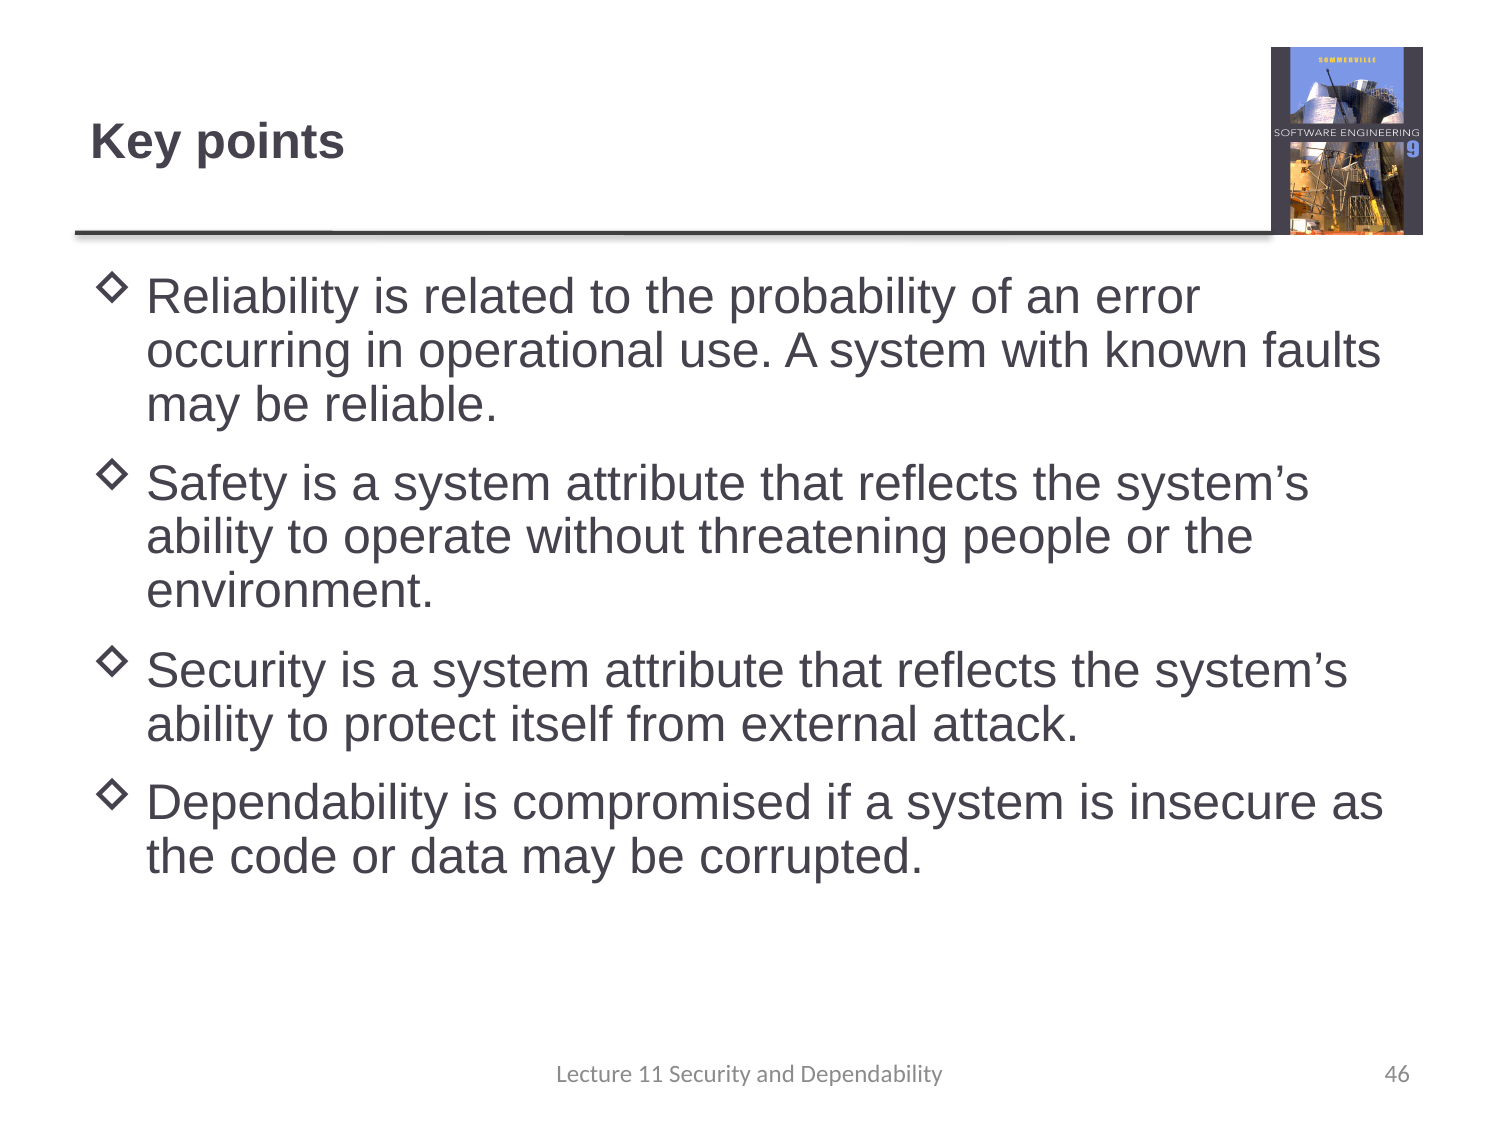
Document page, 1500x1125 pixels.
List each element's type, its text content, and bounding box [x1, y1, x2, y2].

list Reliability is related to the probability of an error occurring in operational use. A system with known faults may be reliable. Safety is a system attribute that reflects the system’s ability to operate without threatening people or the environment. Security is a system attribute that reflects the system’s ability to protect itself from external attack. Dependability is compromised if a system is insecure as the code or data may be corrupted. [75, 262, 1425, 1005]
slide_number 46 [1074, 1042, 1425, 1103]
picture [1272, 47, 1423, 235]
title Key points [74, 44, 1272, 233]
footer Lecture 11 Security and Dependability [512, 1042, 988, 1103]
